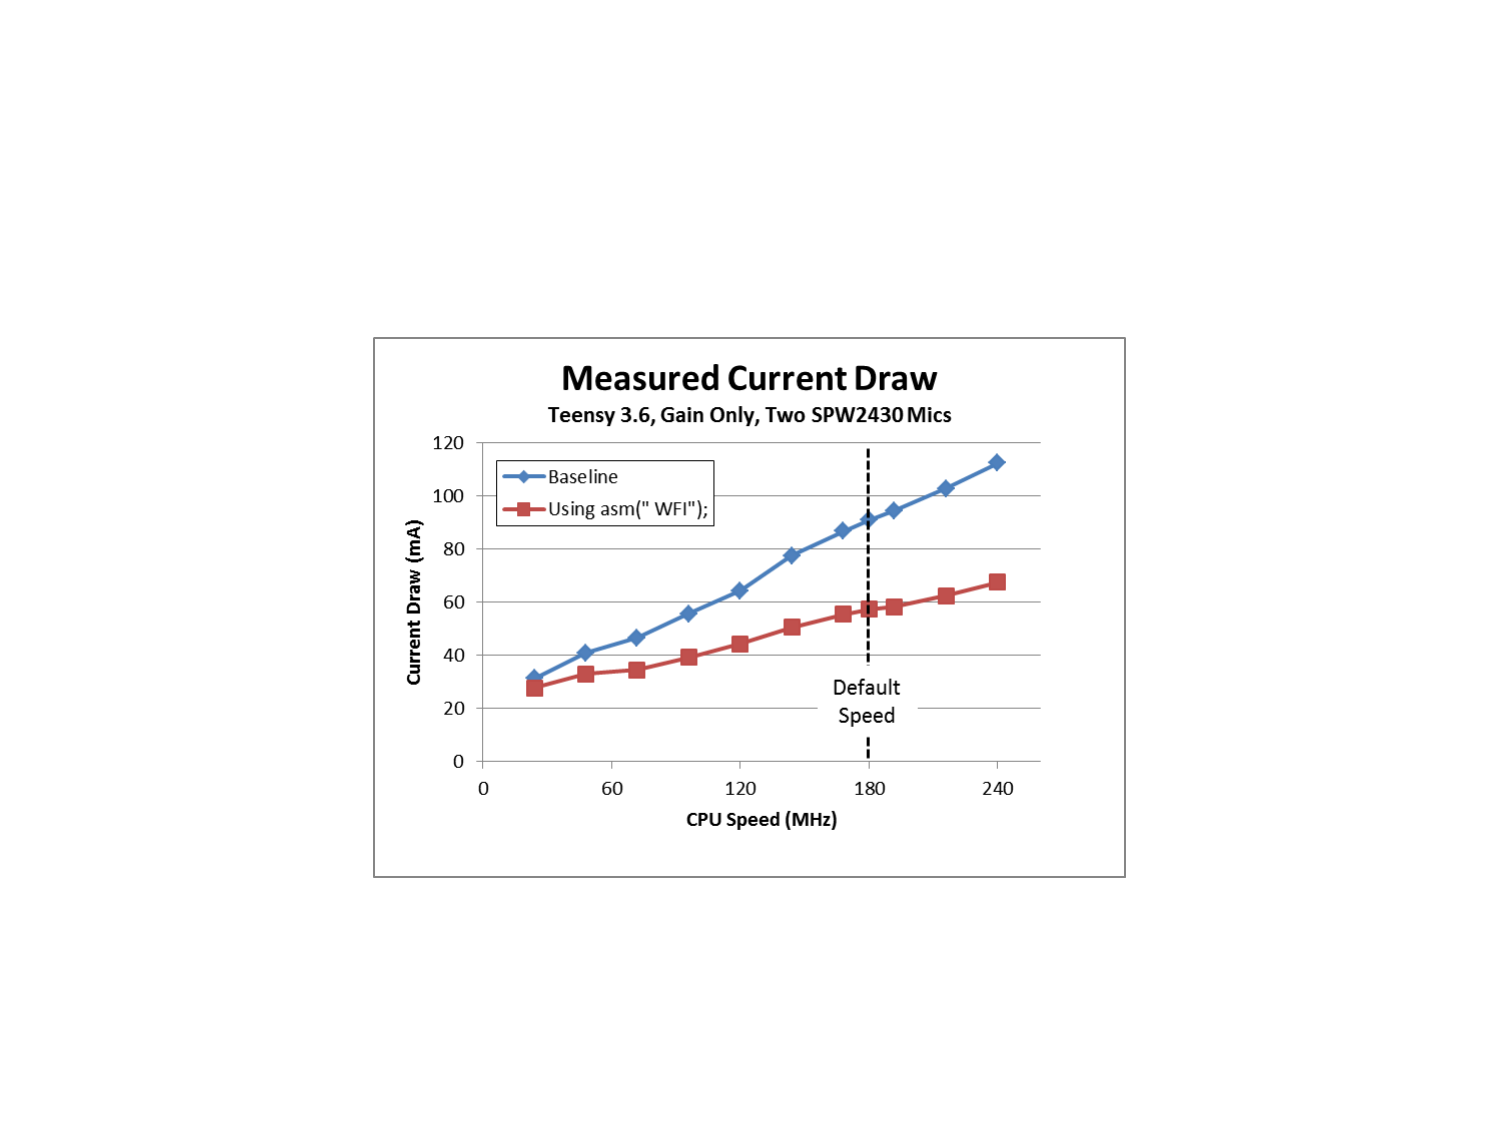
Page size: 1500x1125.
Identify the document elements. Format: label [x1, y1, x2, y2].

picture [373, 337, 1127, 879]
